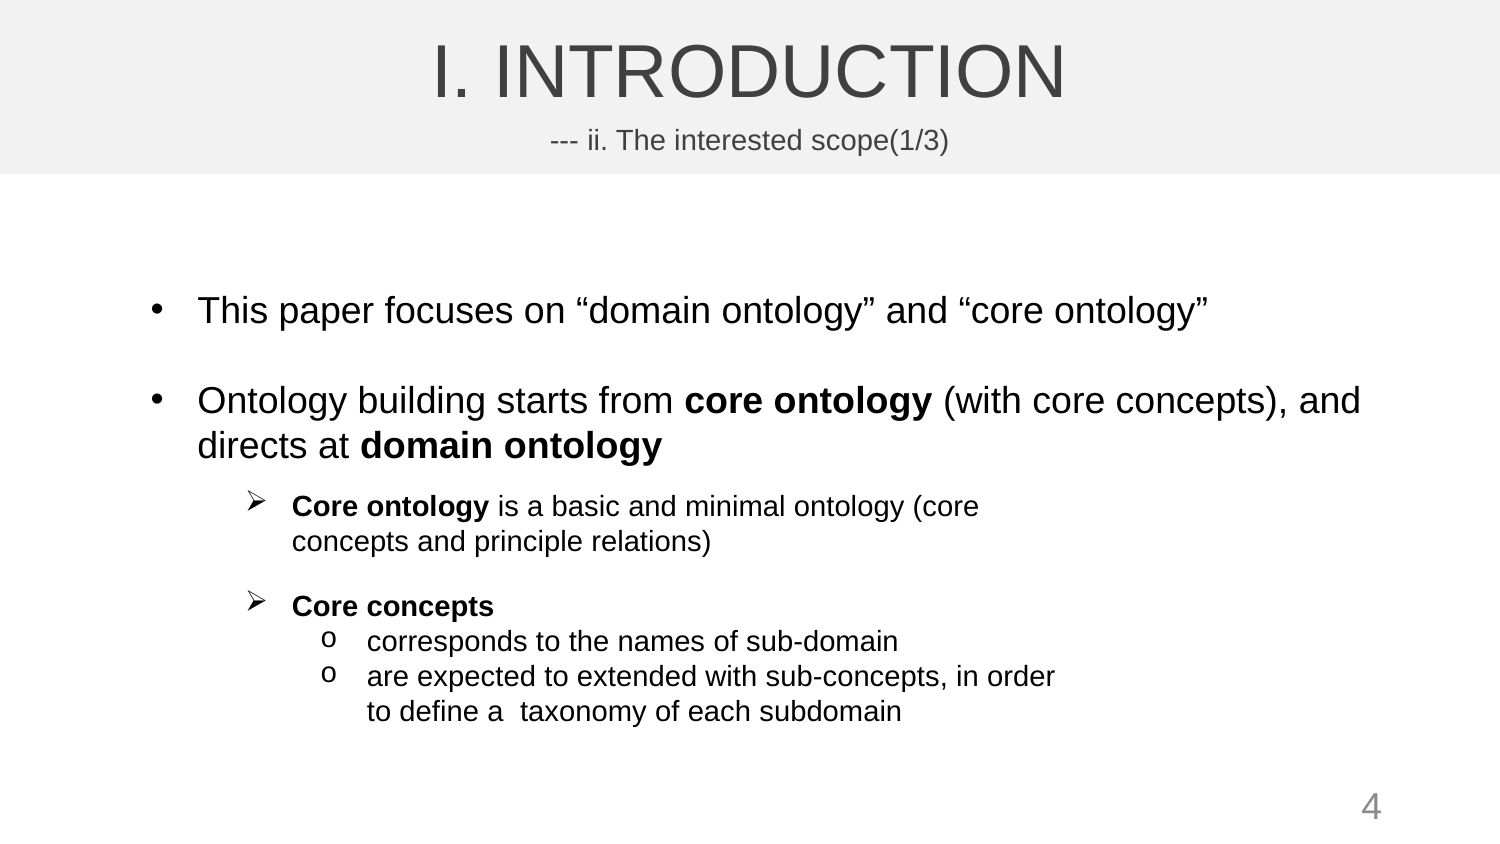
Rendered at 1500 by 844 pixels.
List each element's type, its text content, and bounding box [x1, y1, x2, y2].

list I. INTRODUCTION [0, 20, 1500, 114]
text_box This paper focuses on “domain ontology” and “core ontology” Ontology building starts from core ontology (with core concepts), and directs at domain ontology [135, 278, 1396, 564]
list --- ii. The interested scope(1/3) [0, 114, 1500, 162]
text_box Core ontology is a basic and minimal ontology (core concepts and principle relations) Core concepts corresponds to the names of sub-domain are expected to extended with sub-concepts, in order to define a taxonomy of each subdomain [230, 479, 1094, 780]
slide_number 4 [1059, 782, 1397, 828]
